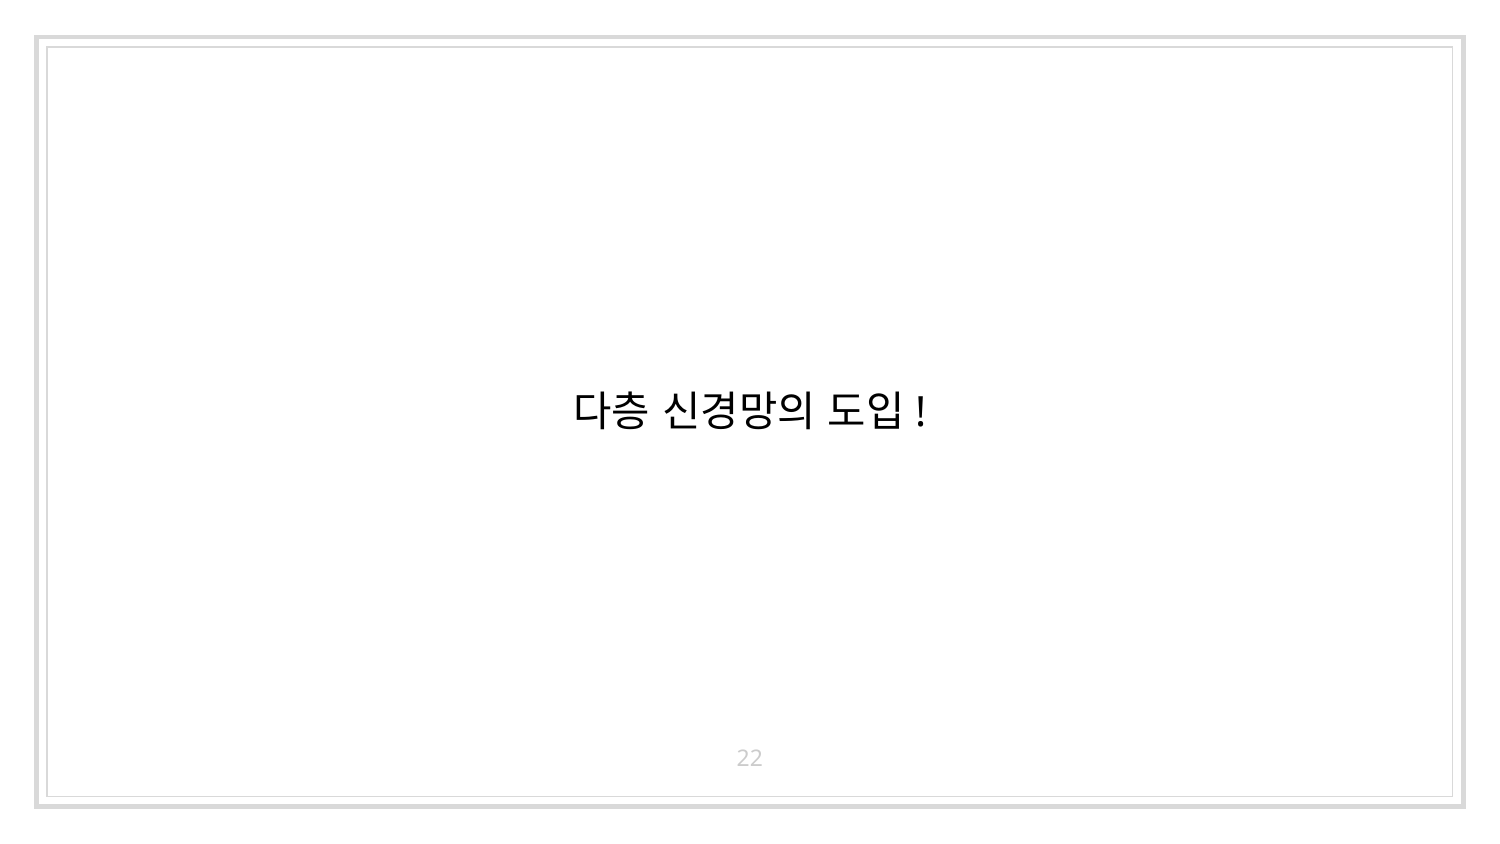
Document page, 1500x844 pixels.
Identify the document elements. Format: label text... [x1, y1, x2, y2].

slide_number 22 [705, 725, 795, 790]
title 다층 신경망의 도입! [265, 259, 1235, 450]
